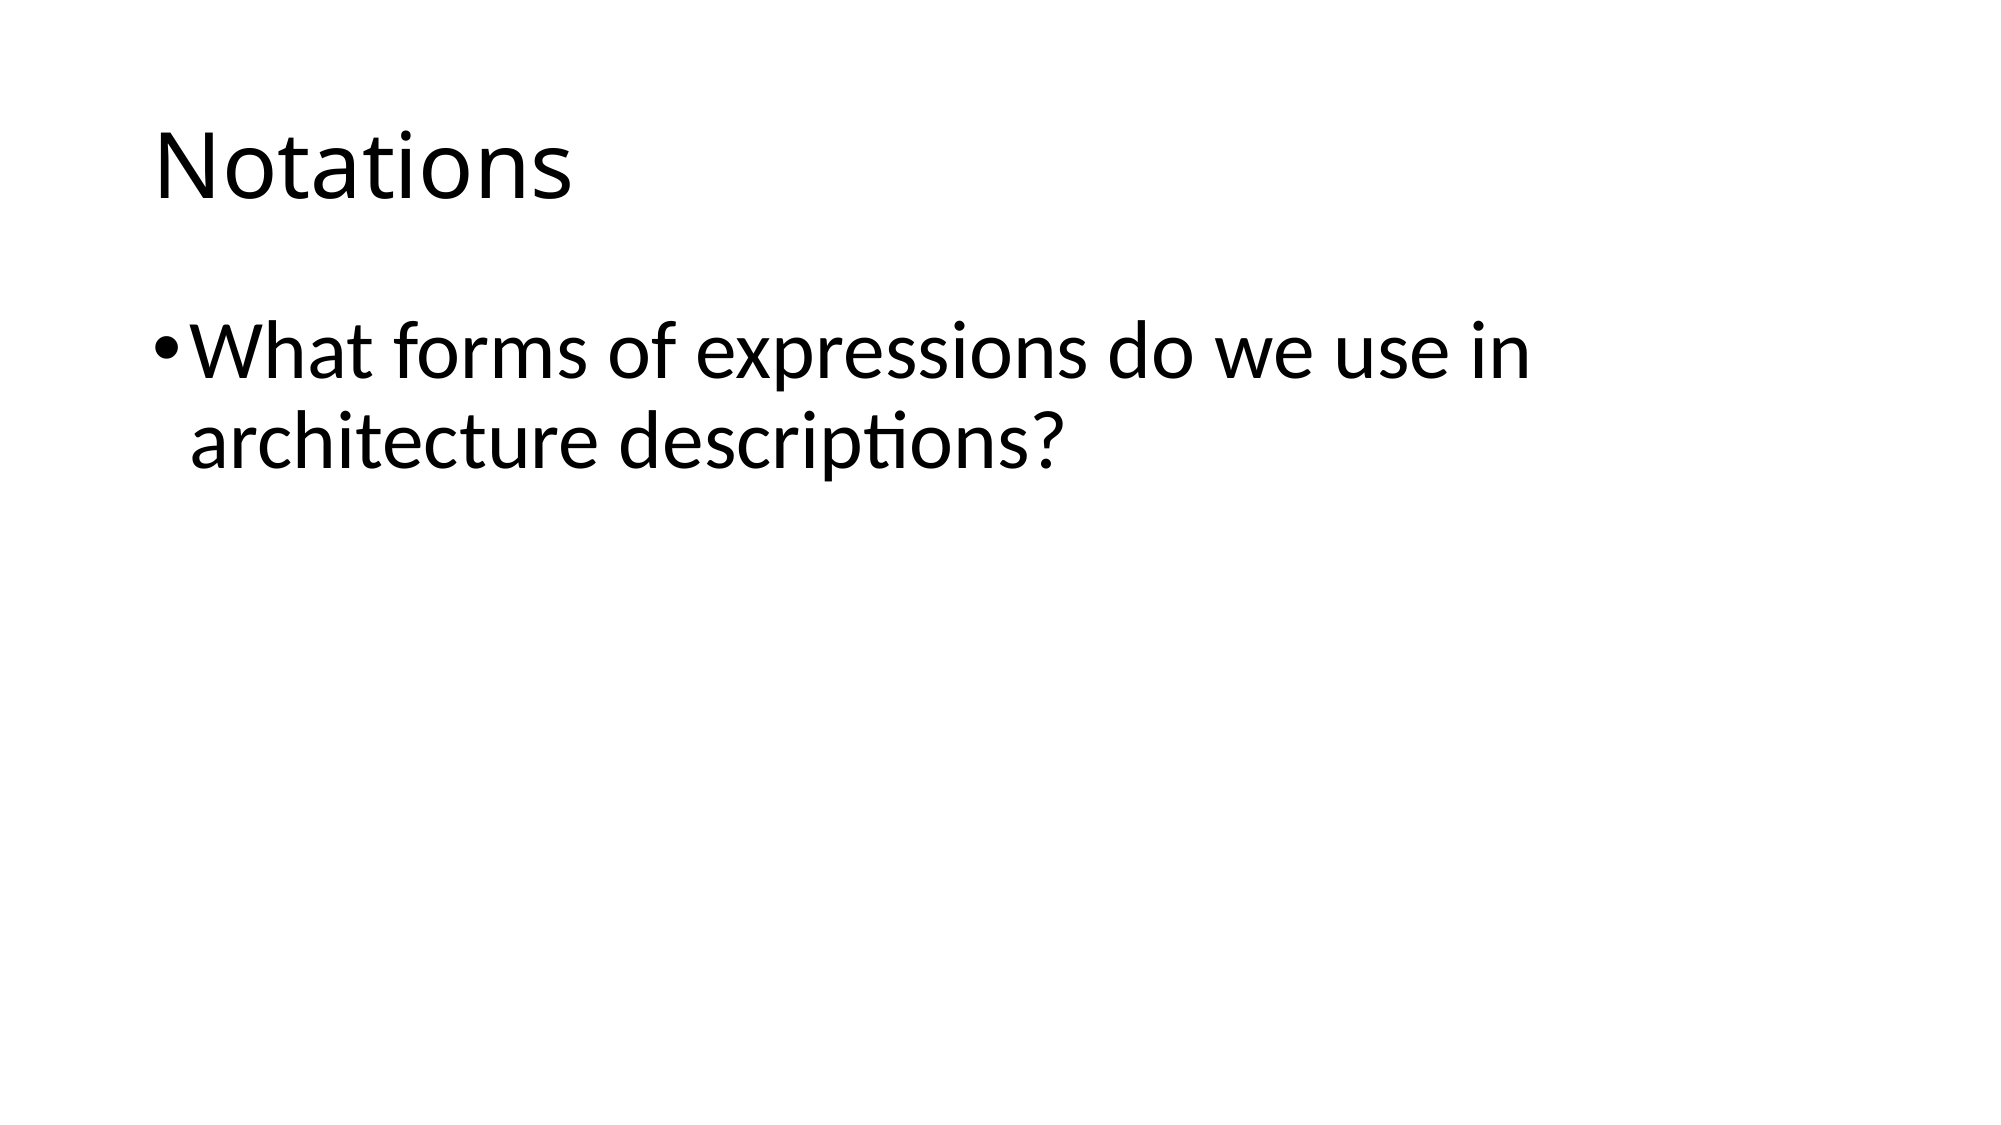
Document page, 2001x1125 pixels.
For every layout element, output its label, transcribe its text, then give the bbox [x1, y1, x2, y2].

list What forms of expressions do we use in architecture descriptions? [137, 299, 1863, 1014]
title Notations [137, 59, 1863, 278]
